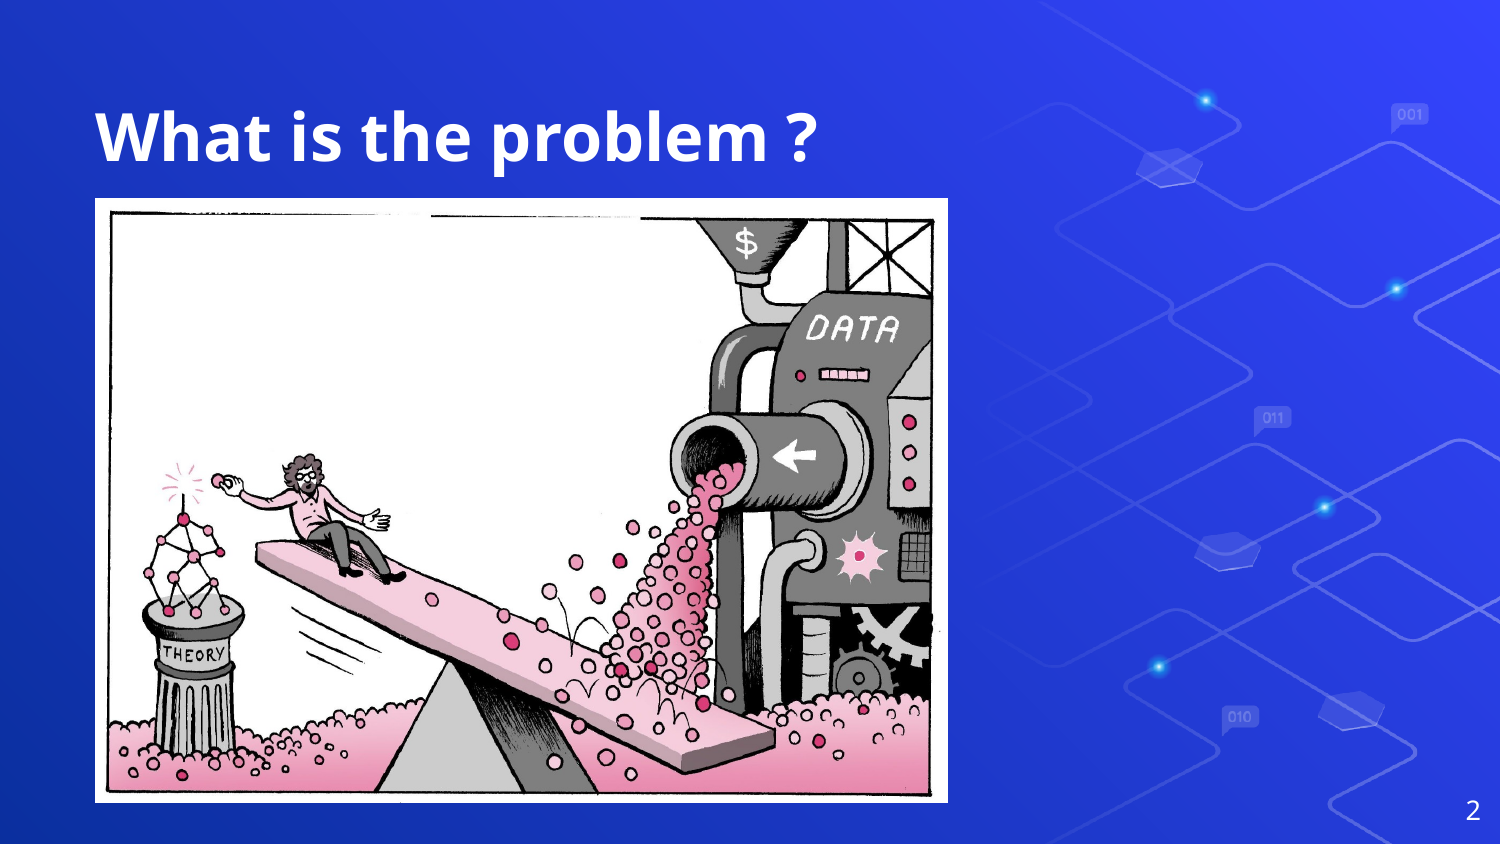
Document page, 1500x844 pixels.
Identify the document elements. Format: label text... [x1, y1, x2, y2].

picture [0, 0, 1500, 844]
slide_number 2 [1391, 779, 1482, 844]
title What is the problem ? [95, 33, 1212, 175]
